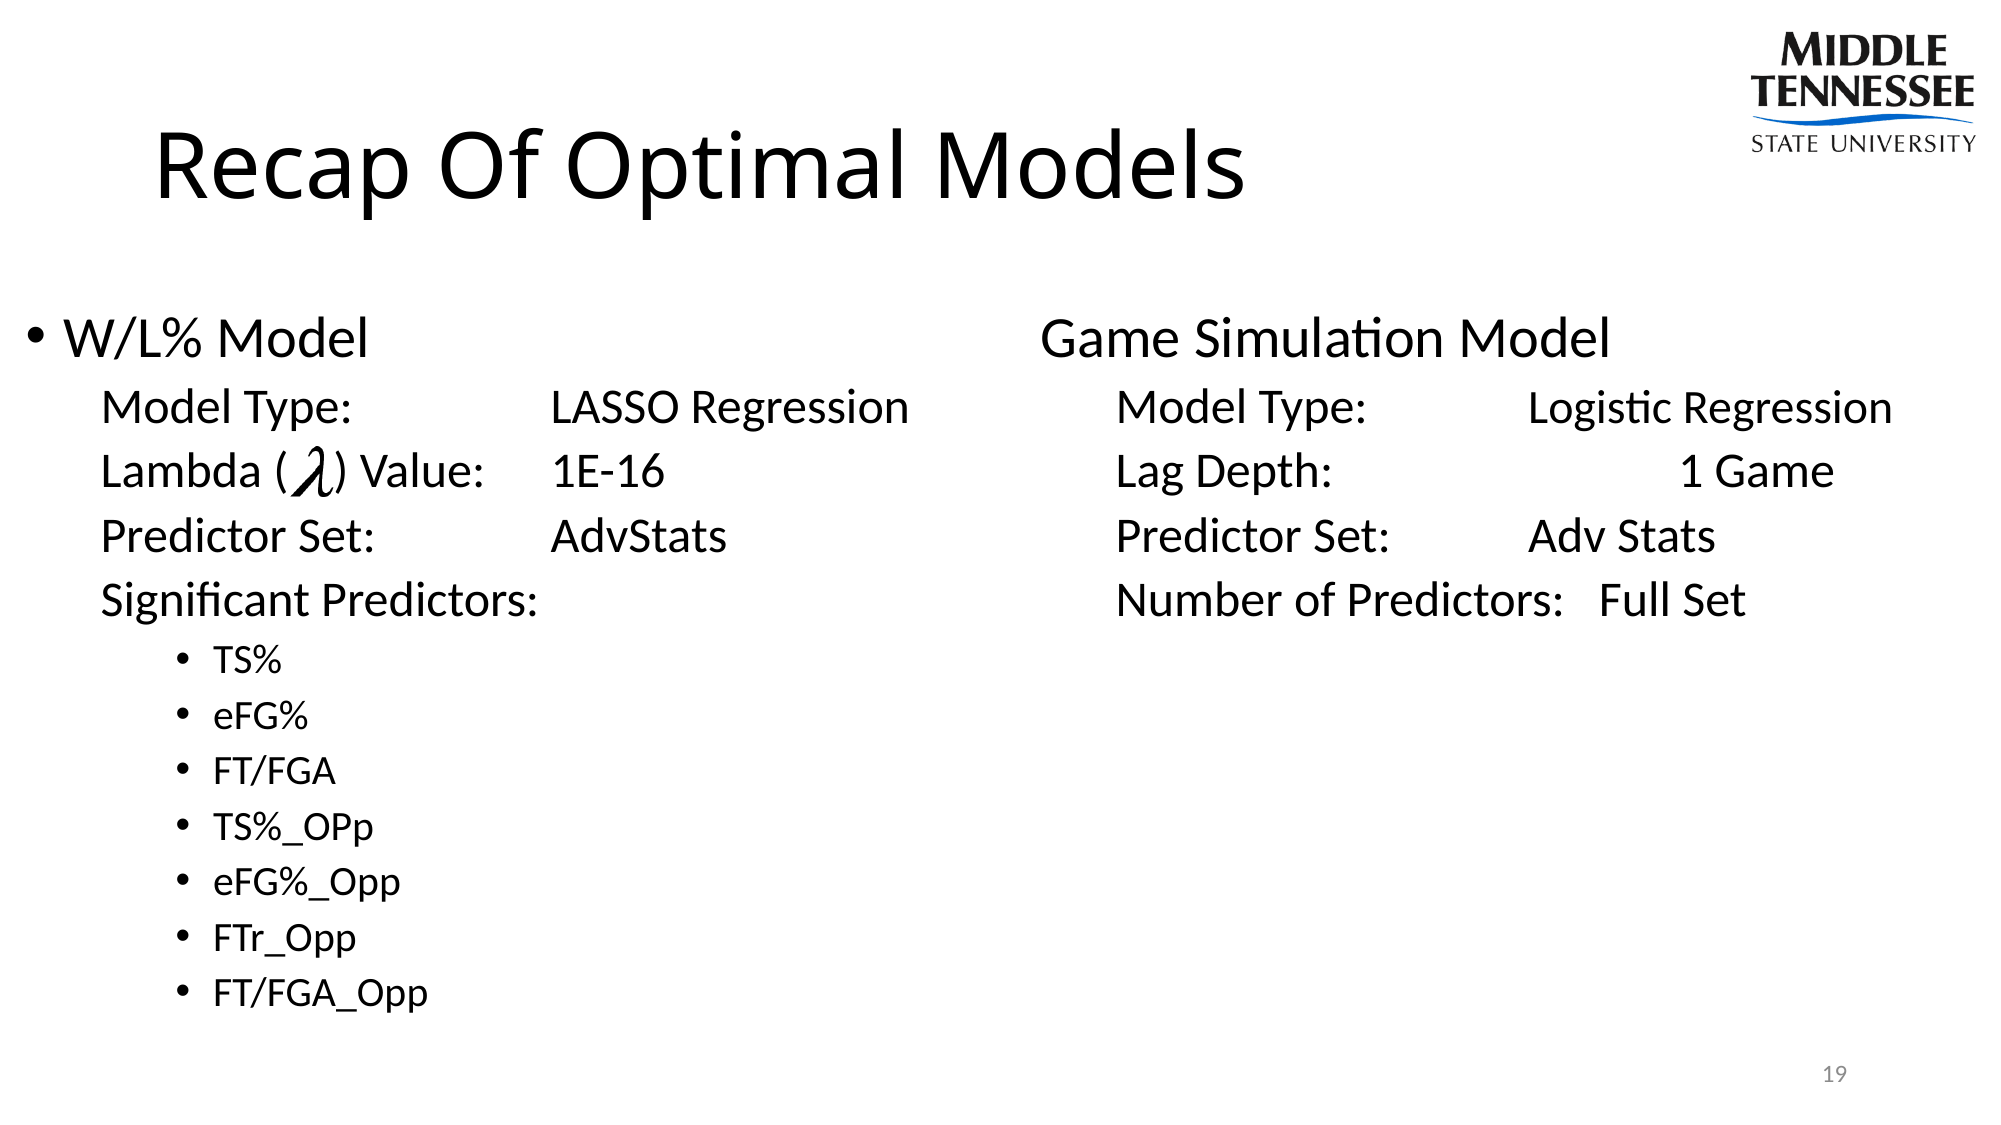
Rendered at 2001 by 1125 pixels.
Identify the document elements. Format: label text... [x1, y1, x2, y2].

slide_number 19 [1412, 1042, 1863, 1103]
text_box Game Simulation Model Model Type: Logistic Regression Lag Depth: 1 Game Predictor Set: Adv Stats Number of Predictors: Full Set [1025, 299, 1990, 1014]
list W/L% Model Model Type: LASSO Regression Lambda ( ) Value: 1E-16 Predictor Set: AdvStats Significant Predictors: TS% eFG% FT/FGA TS%_OPp eFG%_Opp FTr_Opp FT/FGA_Opp [10, 299, 1026, 1080]
picture [1749, 30, 1977, 154]
picture [290, 446, 341, 497]
title Recap Of Optimal Models [137, 59, 1863, 278]
